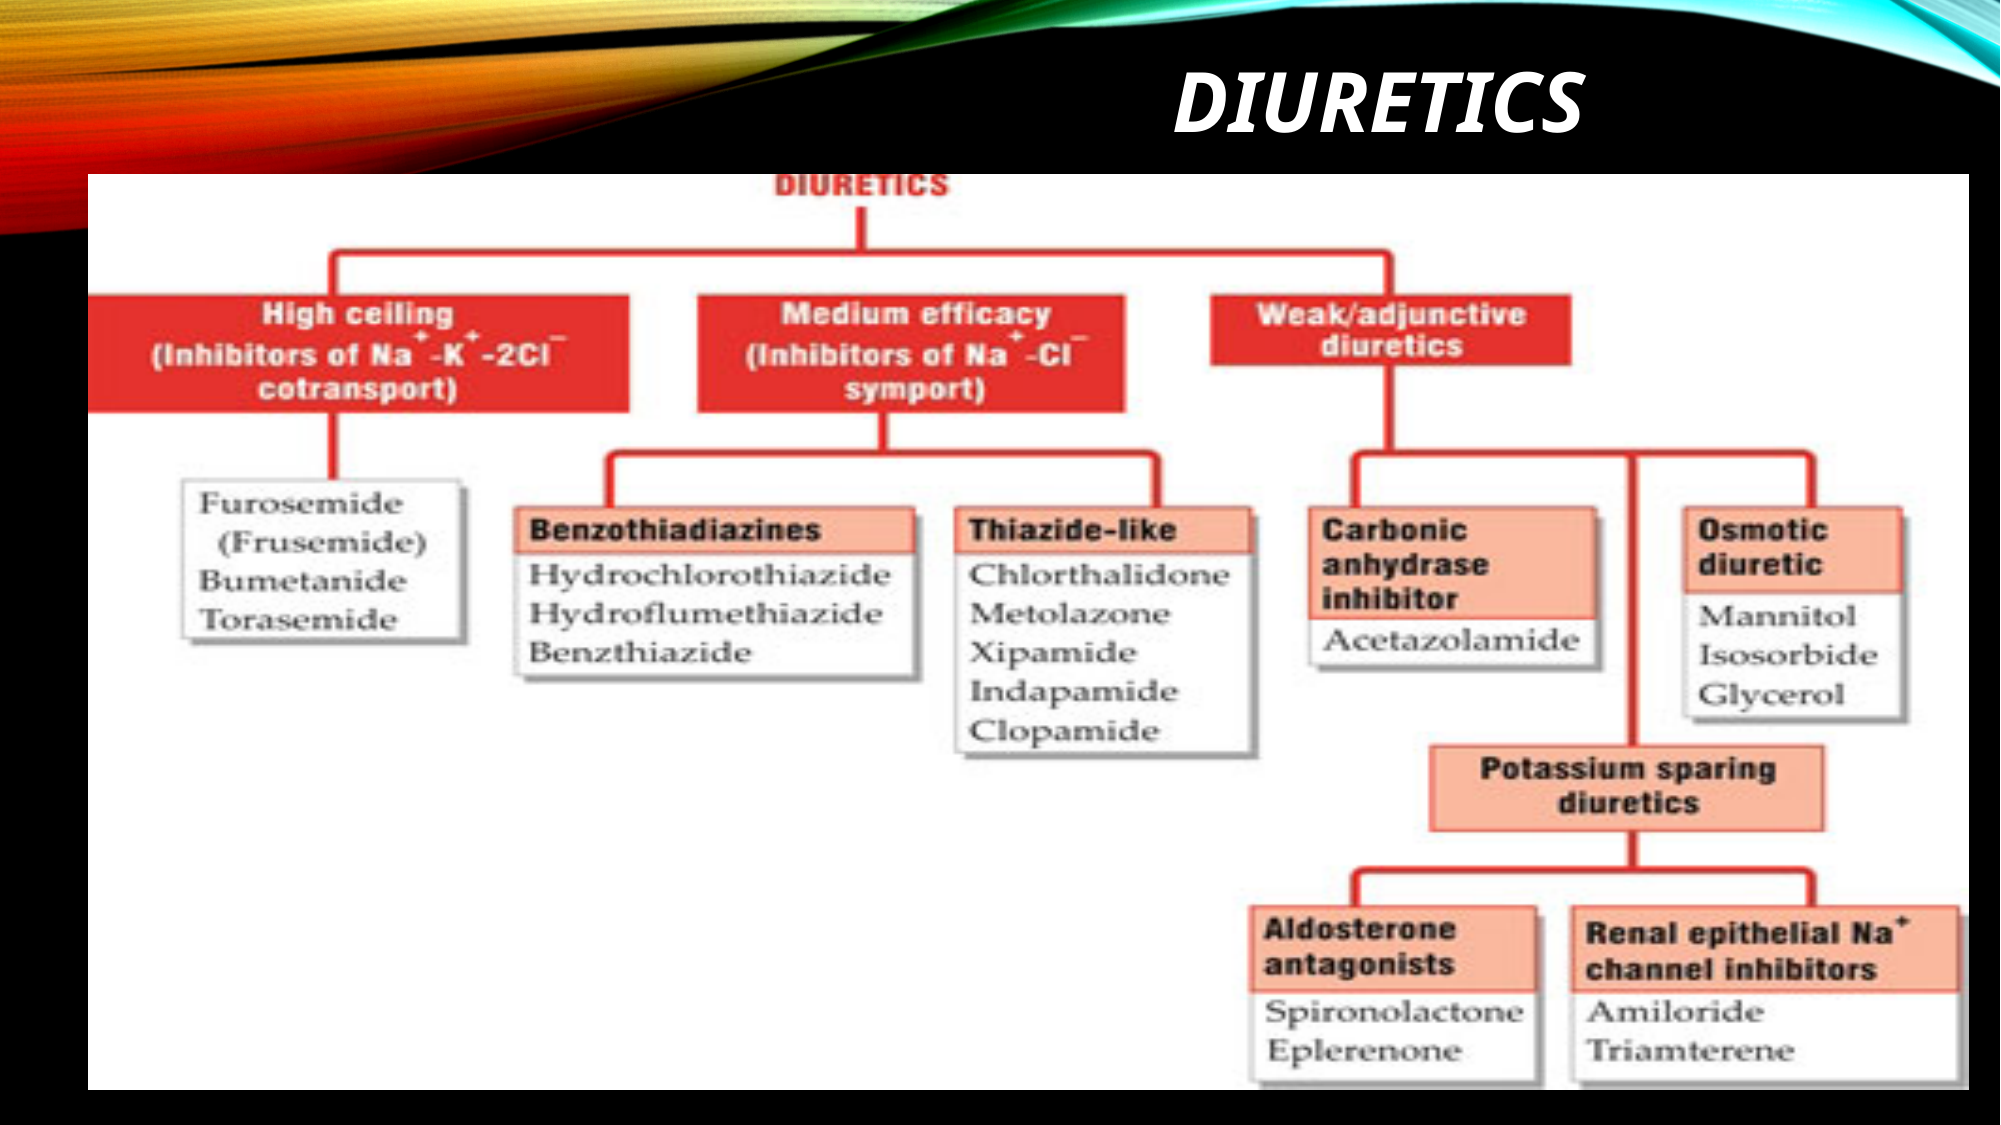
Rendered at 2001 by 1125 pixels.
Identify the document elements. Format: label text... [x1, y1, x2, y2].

picture [0, 0, 2000, 1090]
title DIURETICS [188, 0, 1601, 174]
